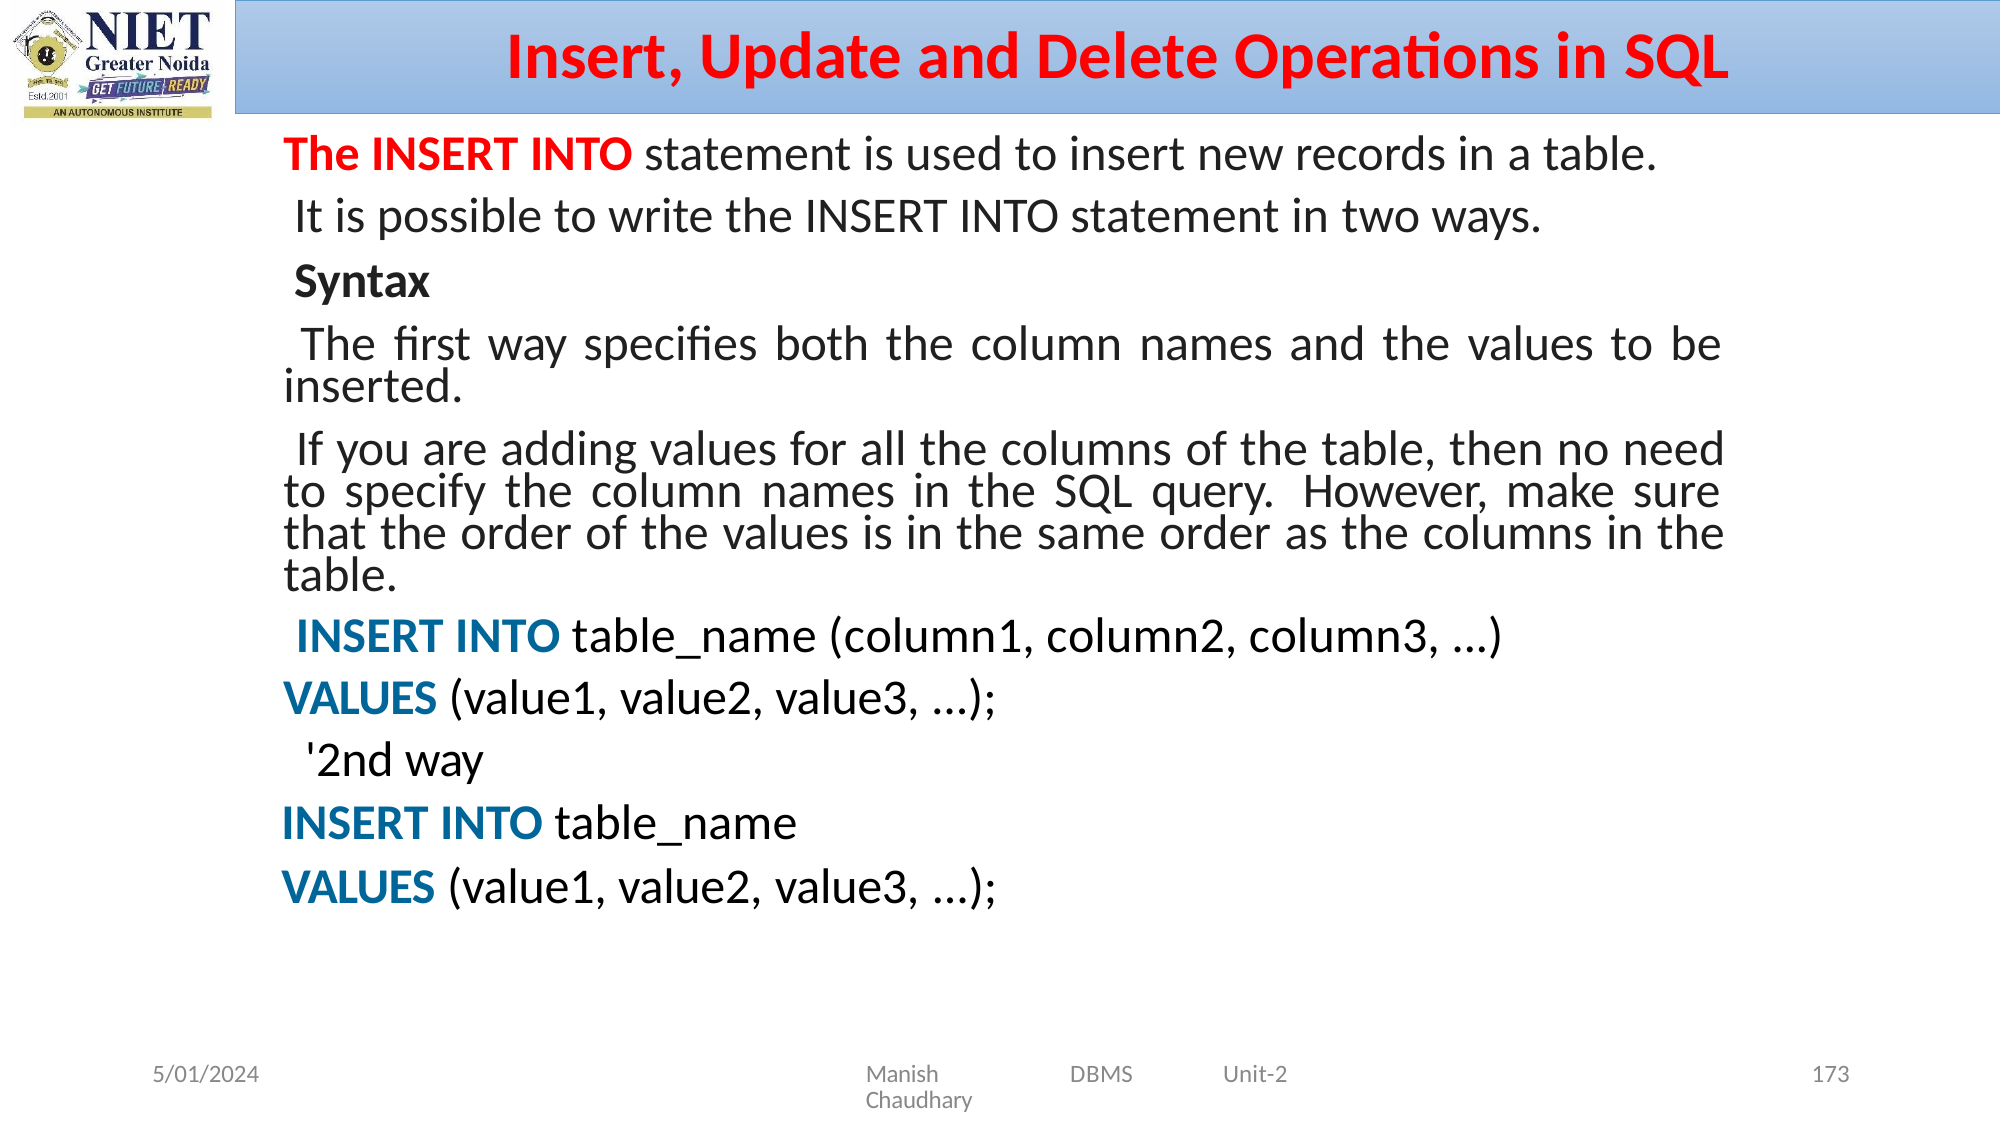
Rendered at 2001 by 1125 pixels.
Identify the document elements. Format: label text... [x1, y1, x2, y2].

text_box Unit-2 [1221, 1061, 1289, 1088]
footer 5/01/2024 [150, 1061, 262, 1125]
text_box The INSERT INTO statement is used to insert new records in a table. It is possible to write the INSERT INTO statement in two ways. Syntax The first way specifies both the column names and the values to be inserted. If you are adding values for all the columns of the table, then no need to specify the column names in the SQL query. However, make sure that the order of the values is in the same order as the columns in the table. INSERT INTO table_name (column1, column2, column3, ...) VALUES (value1, value2, value3, ...); '2nd way INSERT INTO table_name VALUES (value1, value2, value3, ...); [281, 125, 1740, 914]
slide_number DBMS [1068, 1061, 1134, 1125]
picture [10, 0, 226, 129]
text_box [234, 0, 2000, 115]
text_box Manish Chaudhary [863, 1061, 1008, 1114]
title Insert, Update and Delete Operations in SQL [504, 125, 1733, 201]
slide_number 173 [1805, 1061, 1856, 1125]
